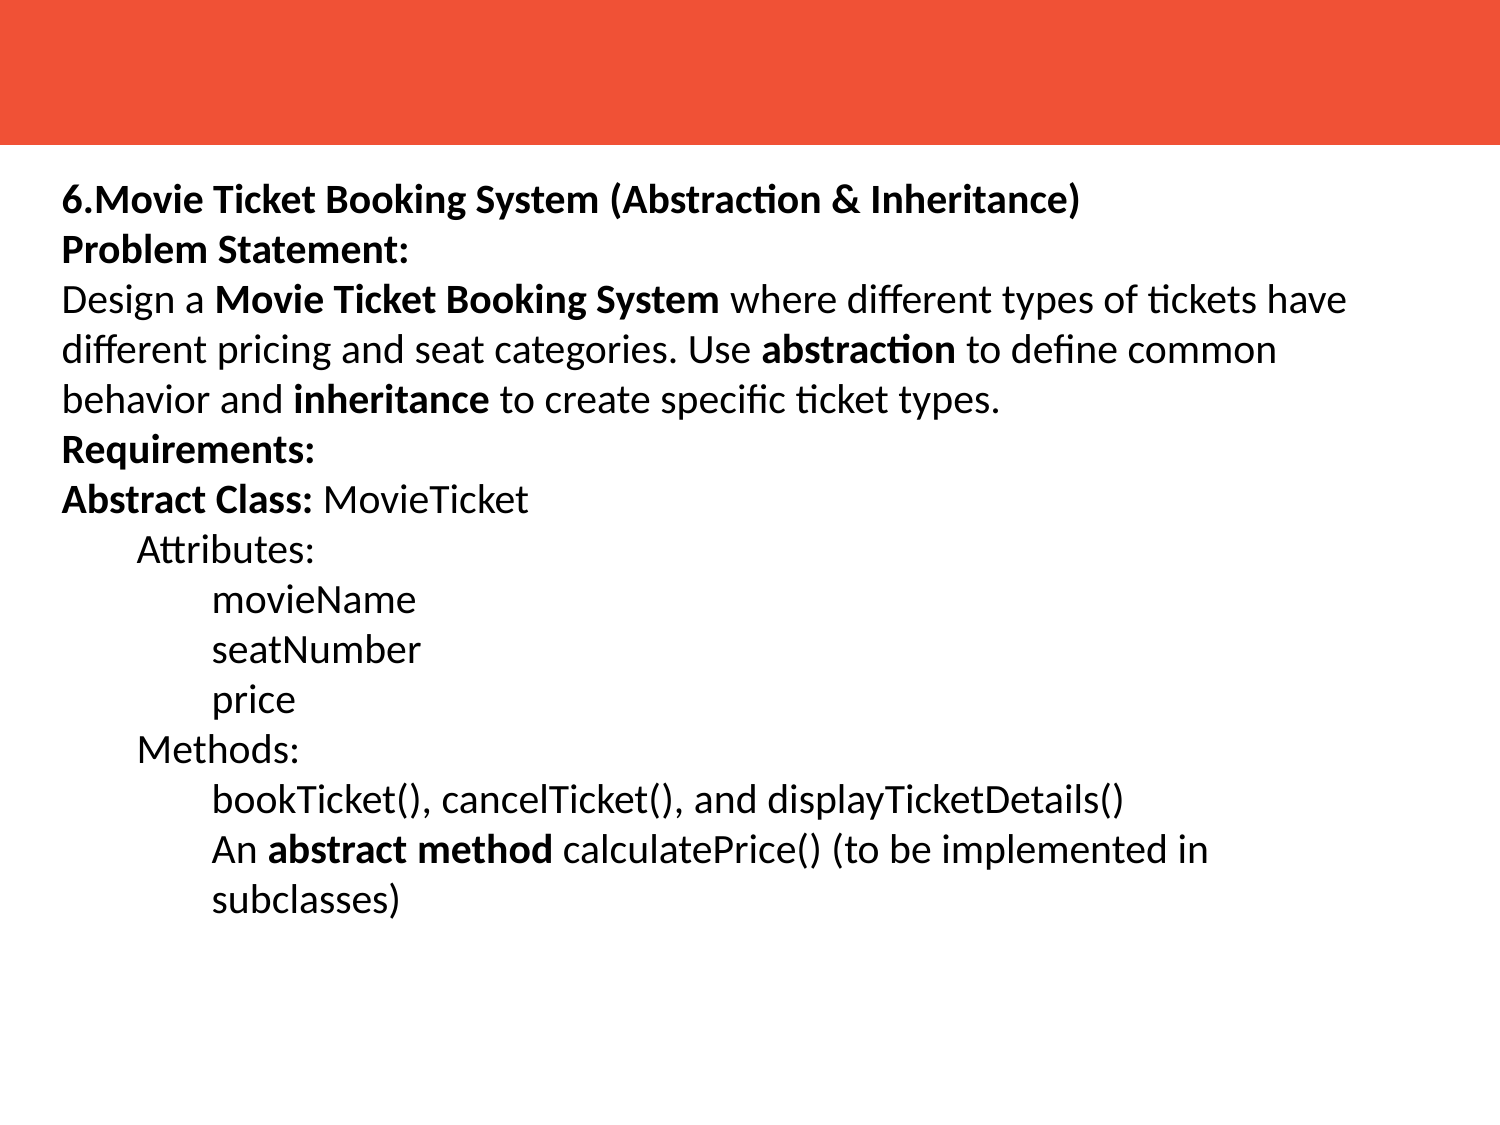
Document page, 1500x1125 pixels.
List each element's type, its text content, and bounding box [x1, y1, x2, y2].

text_box 6.Movie Ticket Booking System (Abstraction & Inheritance) Problem Statement: Design a Movie Ticket Booking System where different types of tickets have different pricing and seat categories. Use abstraction to define common behavior and inheritance to create specific ticket types. Requirements: Abstract Class: MovieTicket Attributes: movieName seatNumber price Methods: bookTicket(), cancelTicket(), and displayTicketDetails() An abstract method calculatePrice() (to be implemented in subclasses) [46, 163, 1418, 980]
text_box [23, 37, 1435, 173]
text_box [0, 0, 1500, 147]
